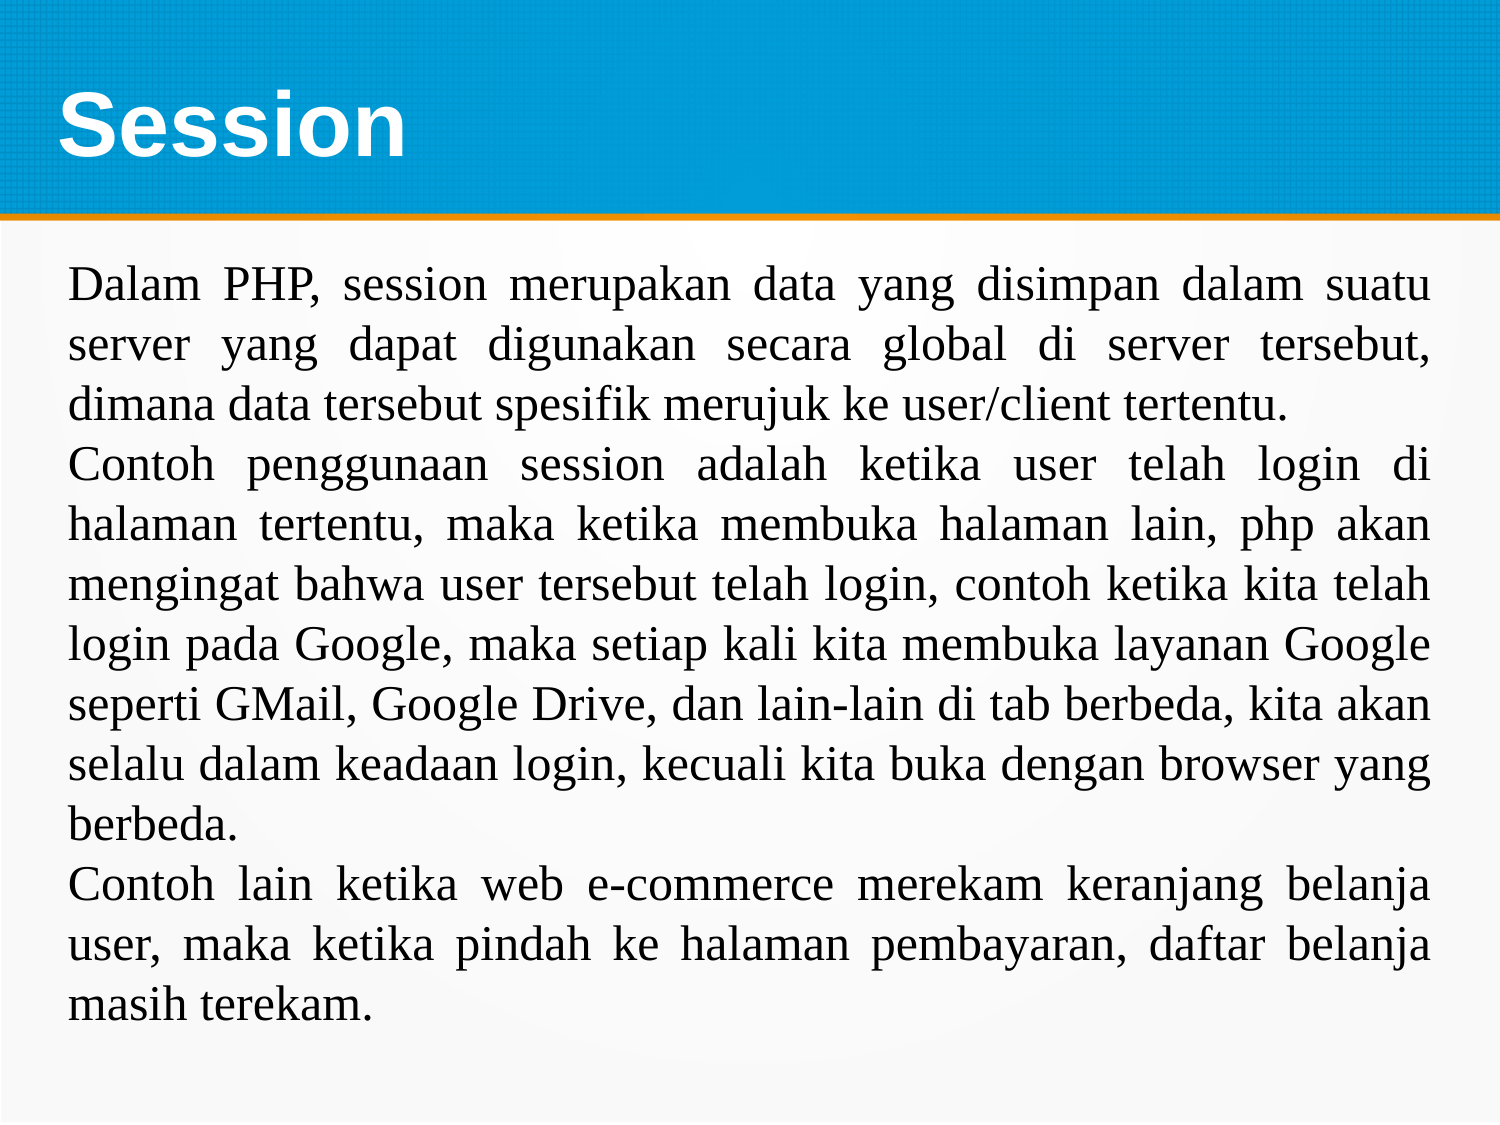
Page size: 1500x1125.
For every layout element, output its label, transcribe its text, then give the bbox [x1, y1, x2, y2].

text_box Dalam PHP, session merupakan data yang disimpan dalam suatu server yang dapat digunakan secara global di server tersebut, dimana data tersebut spesifik merujuk ke user/client tertentu. Contoh penggunaan session adalah ketika user telah login di halaman tertentu, maka ketika membuka halaman lain, php akan mengingat bahwa user tersebut telah login, contoh ketika kita telah login pada Google, maka setiap kali kita membuka layanan Google seperti GMail, Google Drive, dan lain-lain di tab berbeda, kita akan selalu dalam keadaan login, kecuali kita buka dengan browser yang berbeda. Contoh lain ketika web e-commerce merekam keranjang belanja user, maka ketika pindah ke halaman pembayaran, daftar belanja masih terekam. [53, 243, 1447, 1039]
text_box Session [57, 18, 1239, 176]
picture [0, 214, 1500, 1125]
